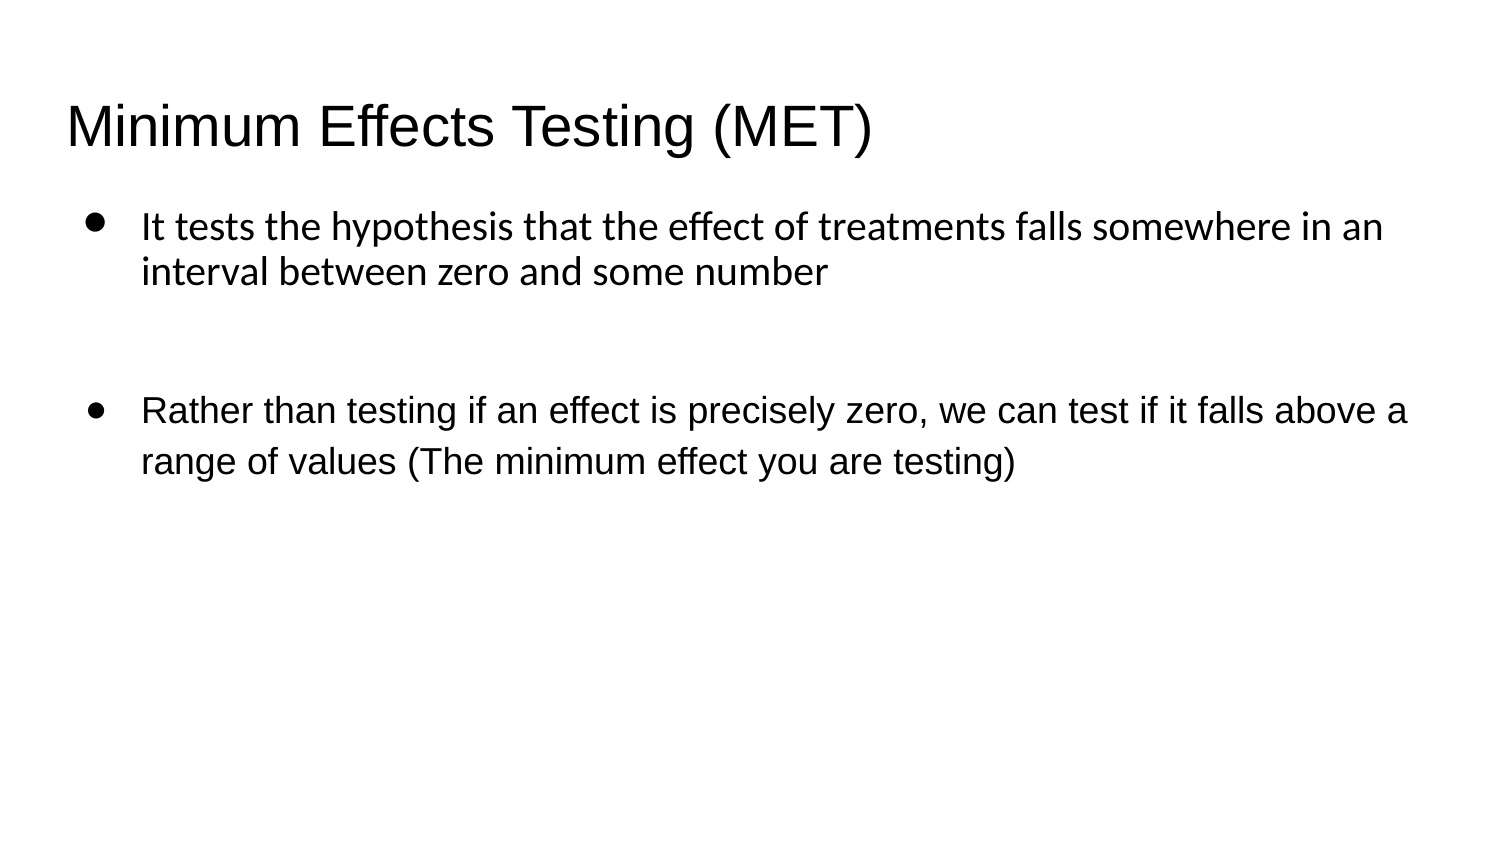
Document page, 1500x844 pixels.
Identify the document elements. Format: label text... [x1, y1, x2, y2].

list It tests the hypothesis that the effect of treatments falls somewhere in an interval between zero and some number Rather than testing if an effect is precisely zero, we can test if it falls above a range of values (The minimum effect you are testing) [51, 189, 1449, 750]
title Minimum Effects Testing (MET) [51, 72, 1449, 167]
